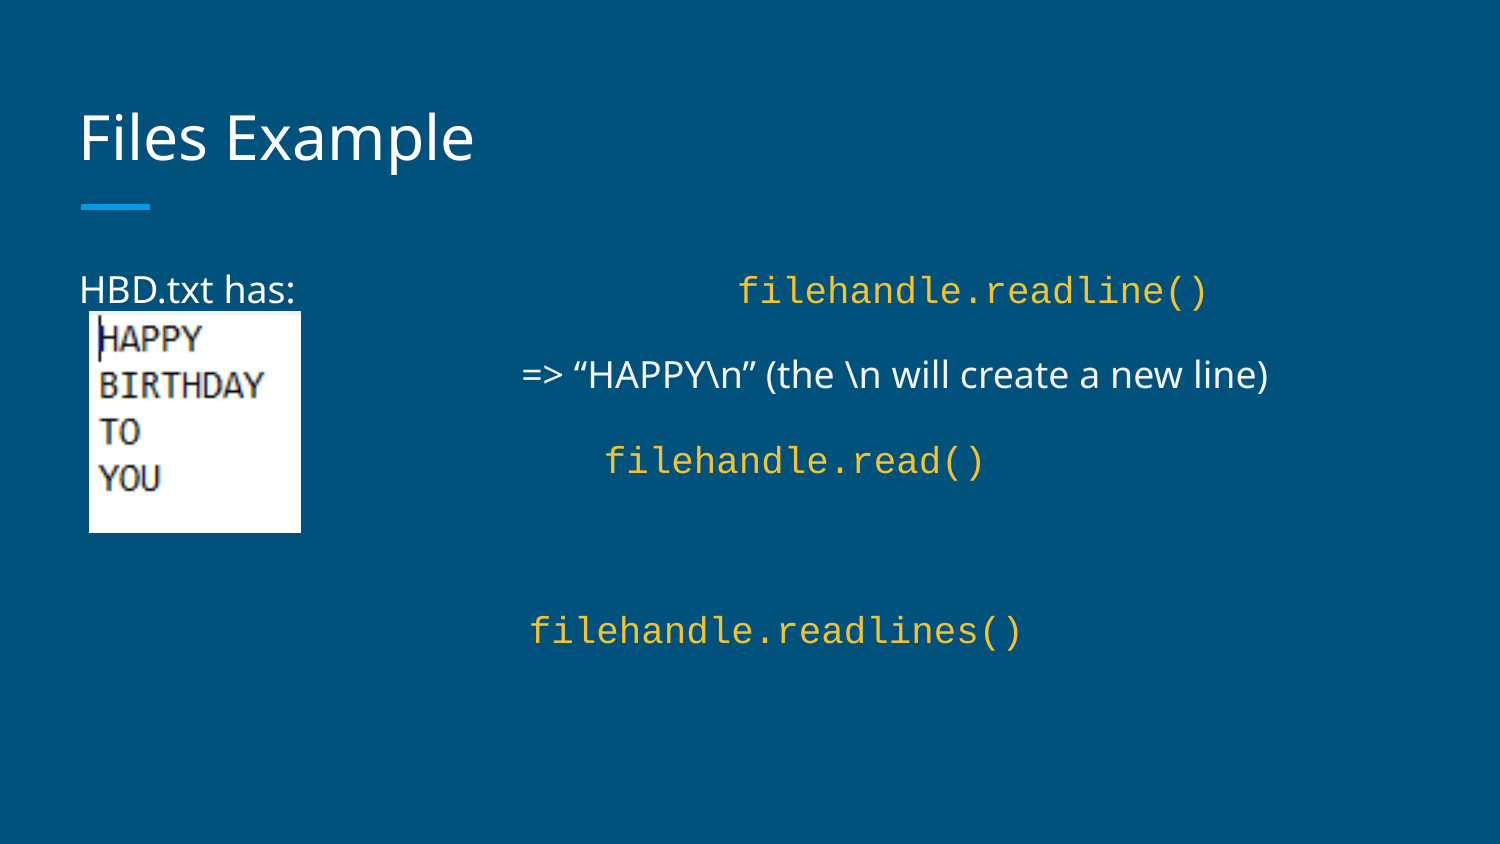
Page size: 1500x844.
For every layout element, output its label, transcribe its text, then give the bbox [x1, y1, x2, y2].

list HBD.txt has: filehandle.readline() => “HAPPY\n” (the \n will create a new line) filehandle.read() filehandle.readlines() [63, 244, 1437, 750]
picture [90, 312, 300, 532]
title Files Example [63, 75, 1437, 188]
